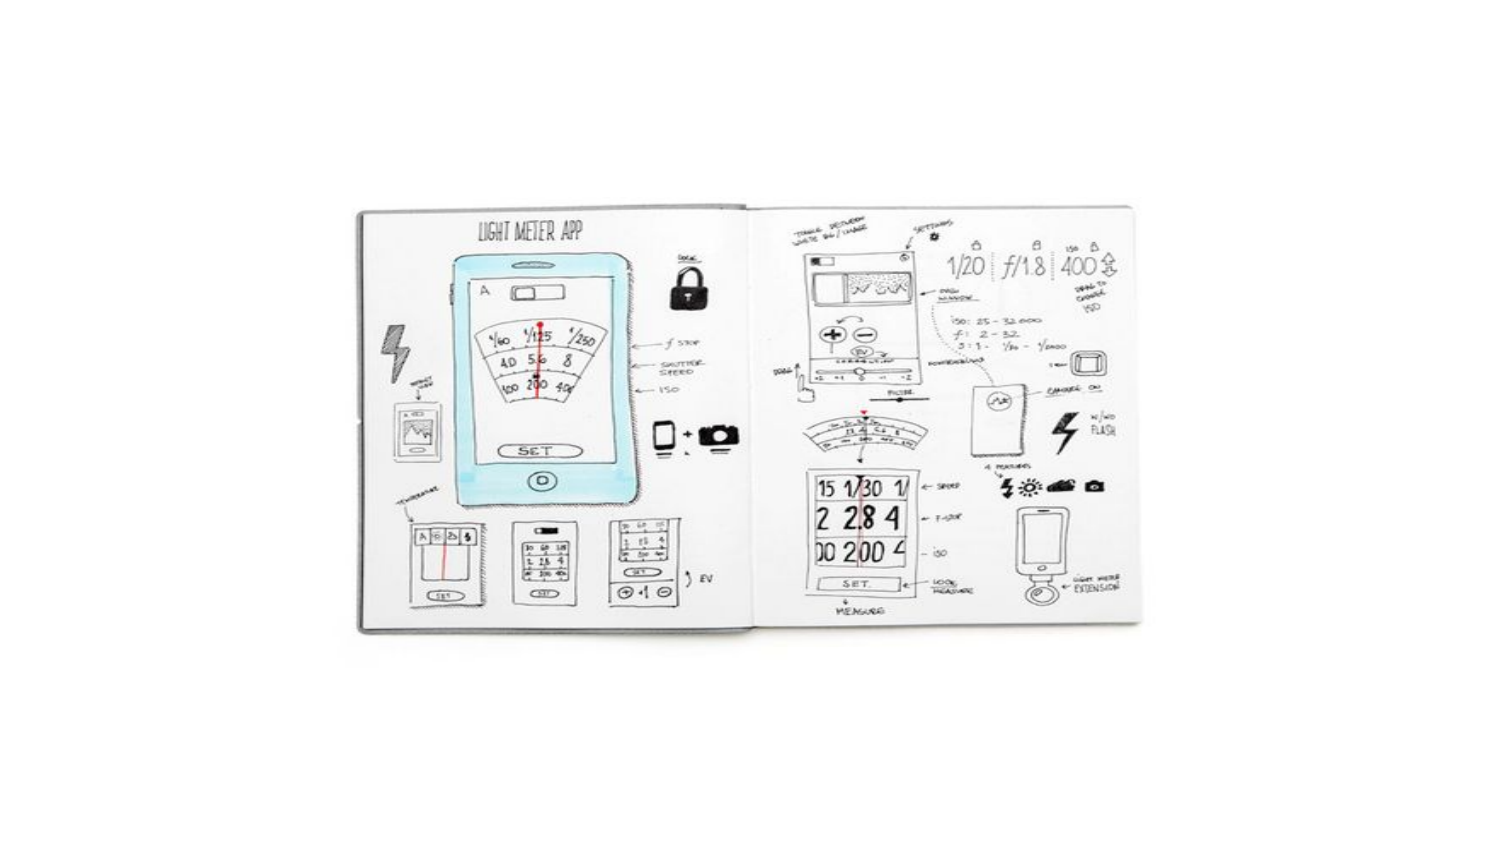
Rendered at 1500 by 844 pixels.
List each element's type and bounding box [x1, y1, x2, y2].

picture [270, 136, 1230, 708]
